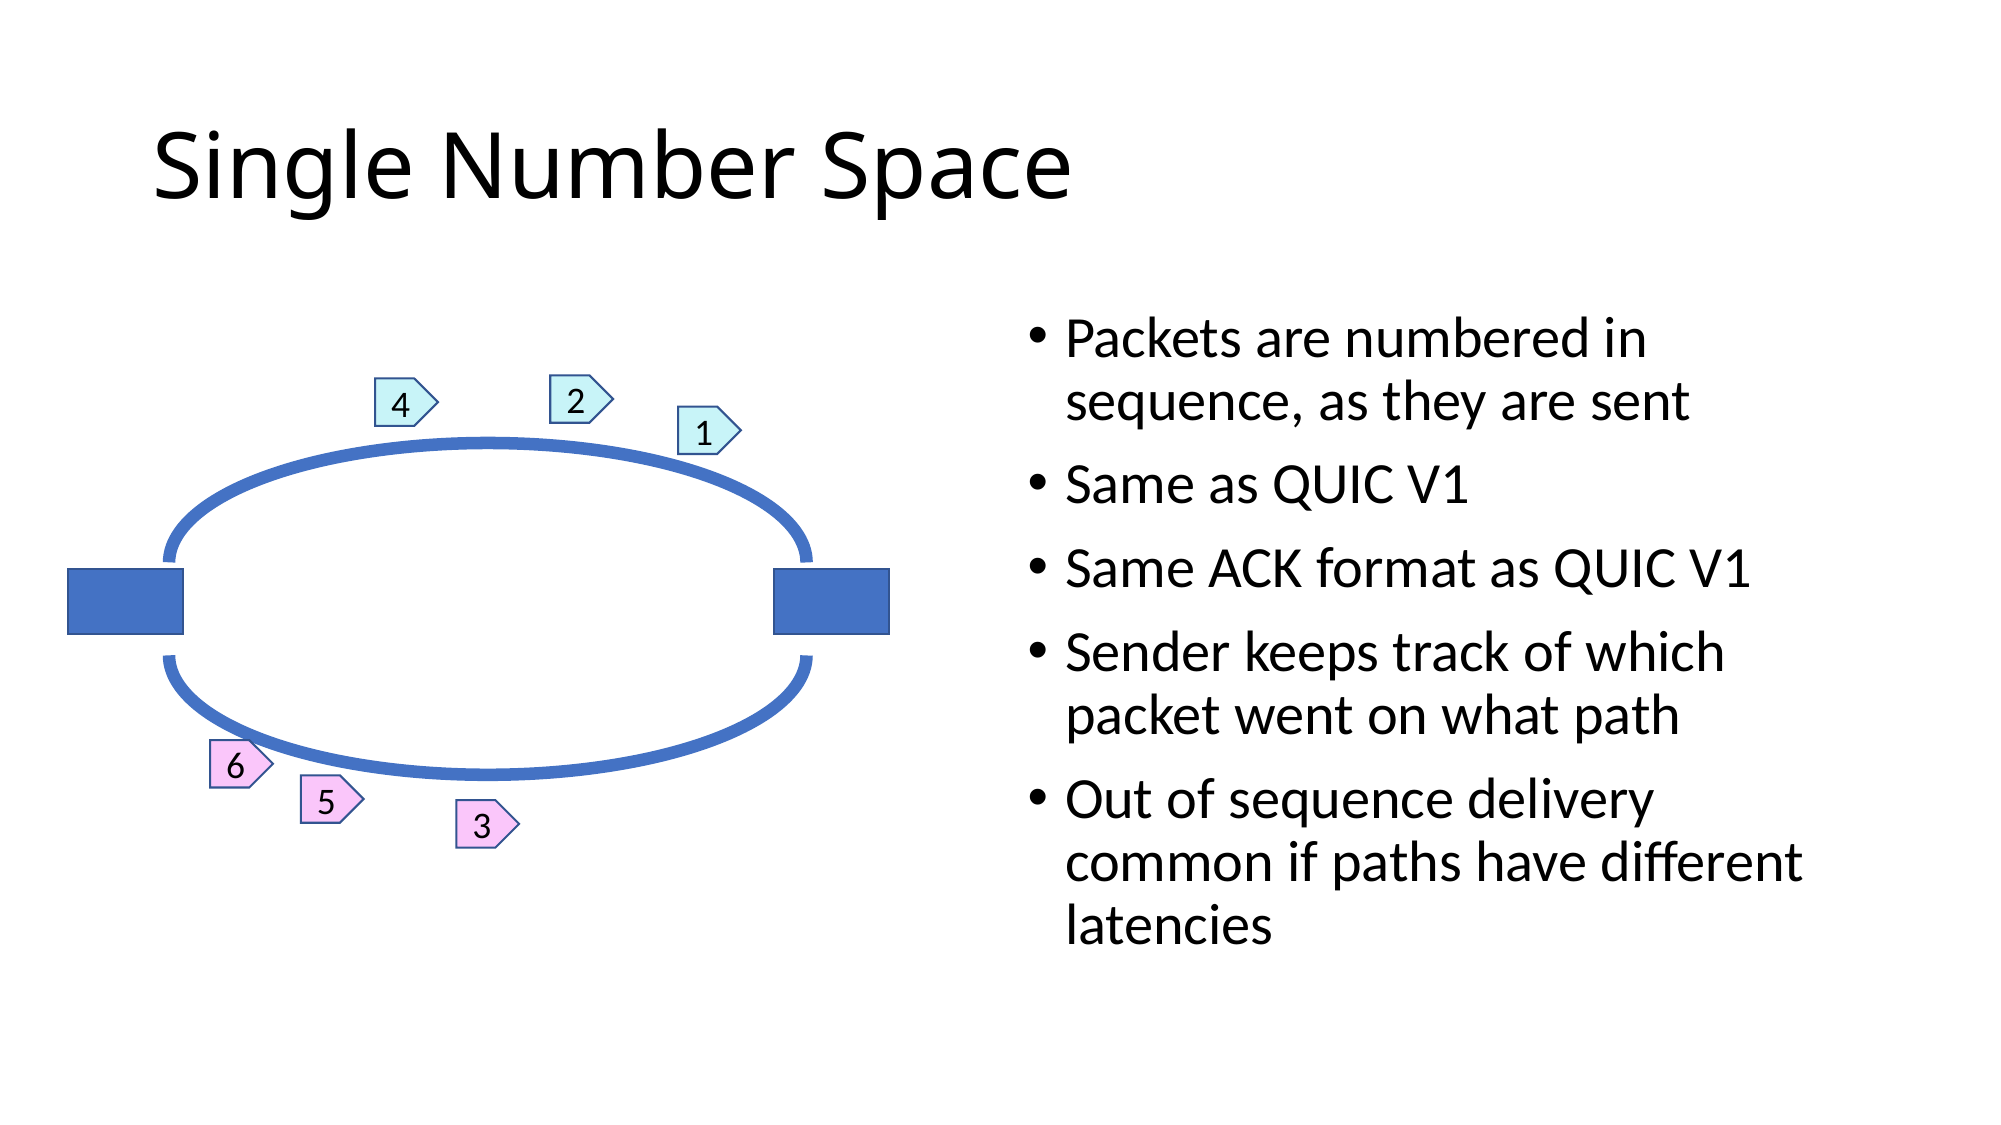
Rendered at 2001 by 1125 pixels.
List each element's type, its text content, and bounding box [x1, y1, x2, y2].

text_box [168, 442, 808, 563]
text_box 1 [677, 405, 743, 456]
title Single Number Space [137, 59, 1863, 278]
text_box 5 [299, 774, 366, 824]
text_box 2 [549, 374, 615, 424]
list Packets are numbered in sequence, as they are sent Same as QUIC V1 Same ACK format as QUIC V1 Sender keeps track of which packet went on what path Out of sequence delivery common if paths have different latencies [1012, 299, 1863, 1014]
text_box [168, 655, 808, 776]
text_box 3 [455, 799, 521, 849]
text_box [67, 568, 184, 635]
text_box 6 [209, 739, 275, 789]
text_box [773, 568, 890, 635]
text_box 4 [374, 377, 440, 427]
